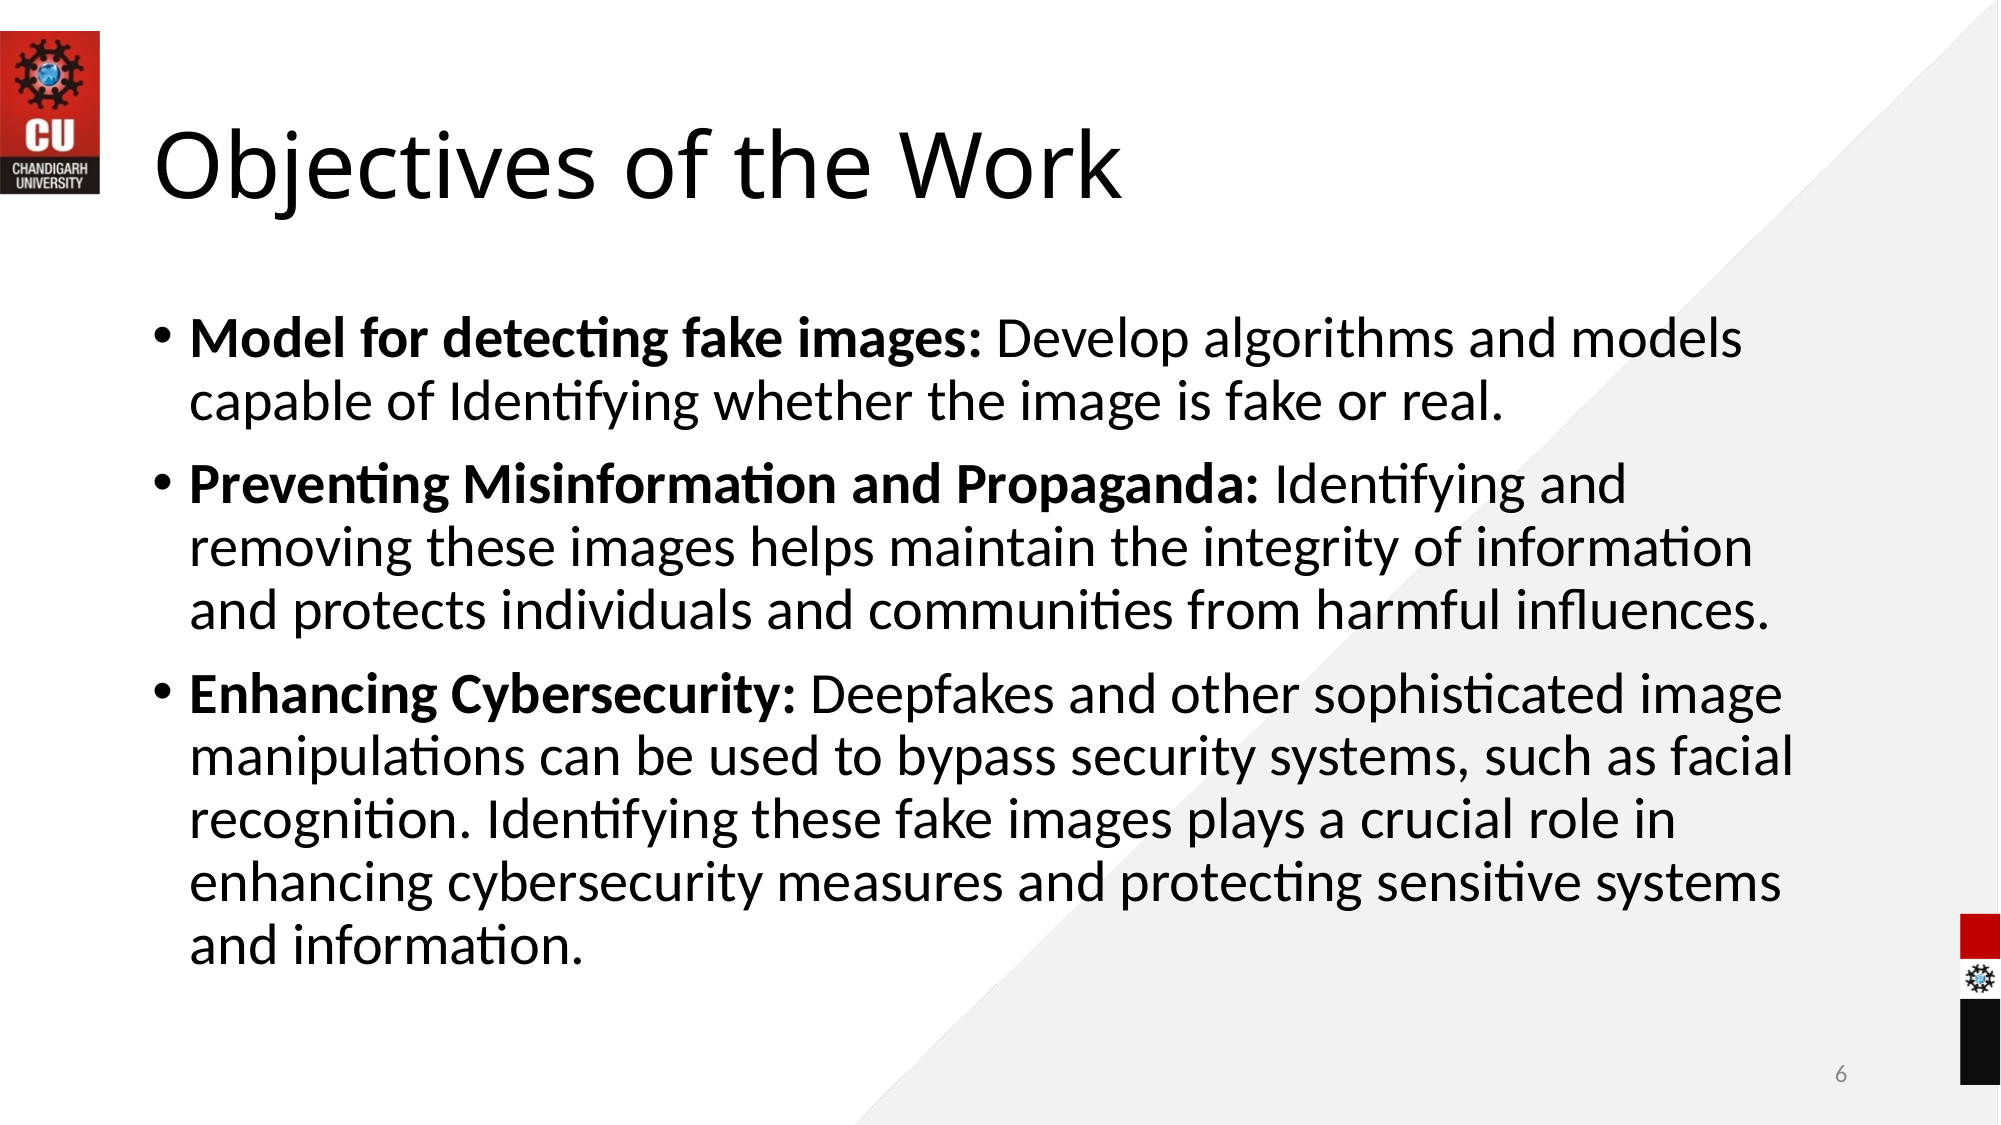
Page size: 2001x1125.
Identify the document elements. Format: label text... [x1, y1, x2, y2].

picture [0, 0, 2001, 1125]
title Objectives of the Work [137, 59, 1863, 278]
list Model for detecting fake images: Develop algorithms and models capable of Identifying whether the image is fake or real. Preventing Misinformation and Propaganda: Identifying and removing these images helps maintain the integrity of information and protects individuals and communities from harmful influences. Enhancing Cybersecurity: Deepfakes and other sophisticated image manipulations can be used to bypass security systems, such as facial recognition. Identifying these fake images plays a crucial role in enhancing cybersecurity measures and protecting sensitive systems and information. [137, 299, 1863, 1014]
slide_number 6 [1412, 1042, 1863, 1103]
